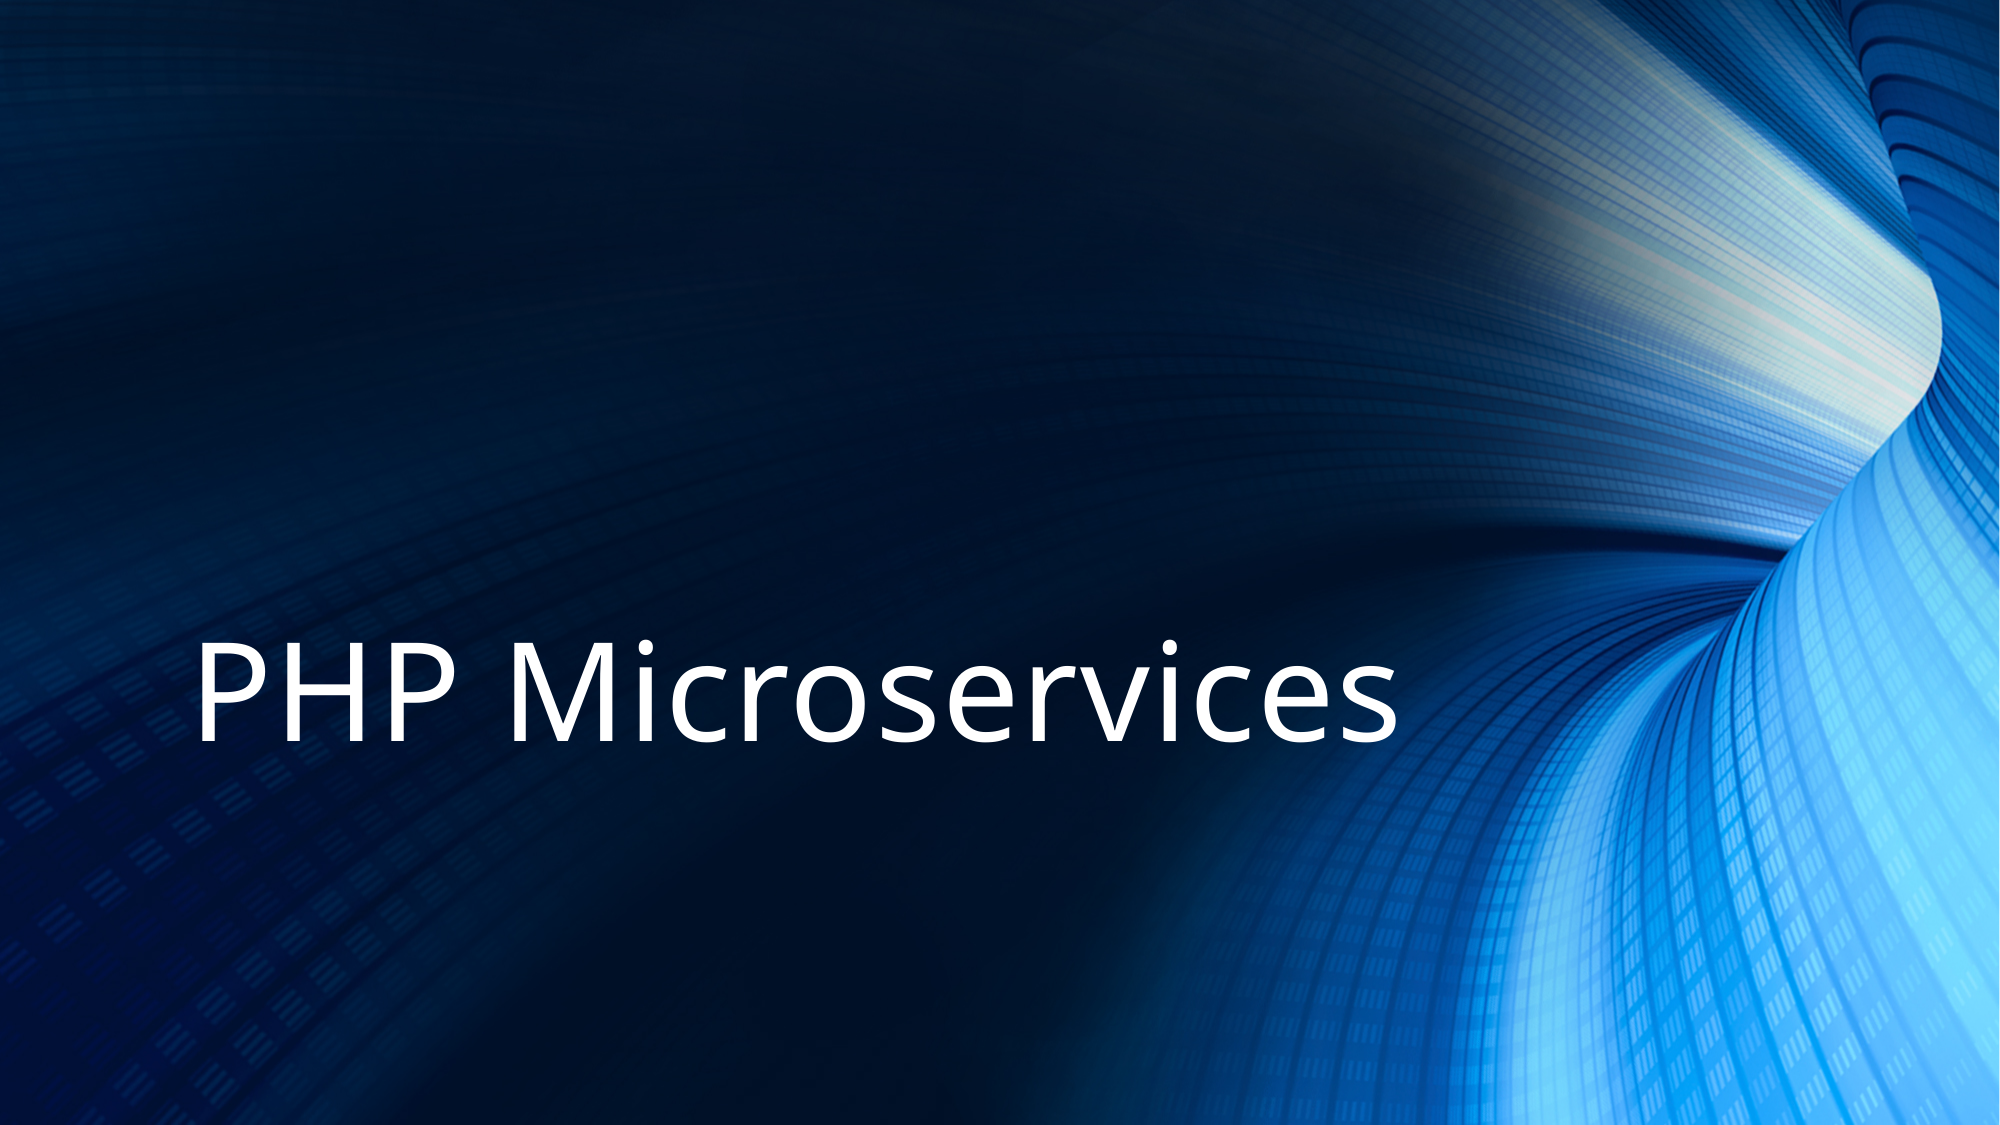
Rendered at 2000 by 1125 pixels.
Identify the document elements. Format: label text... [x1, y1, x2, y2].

picture [0, 0, 2000, 1125]
title PHP Microservices [174, 299, 1525, 775]
